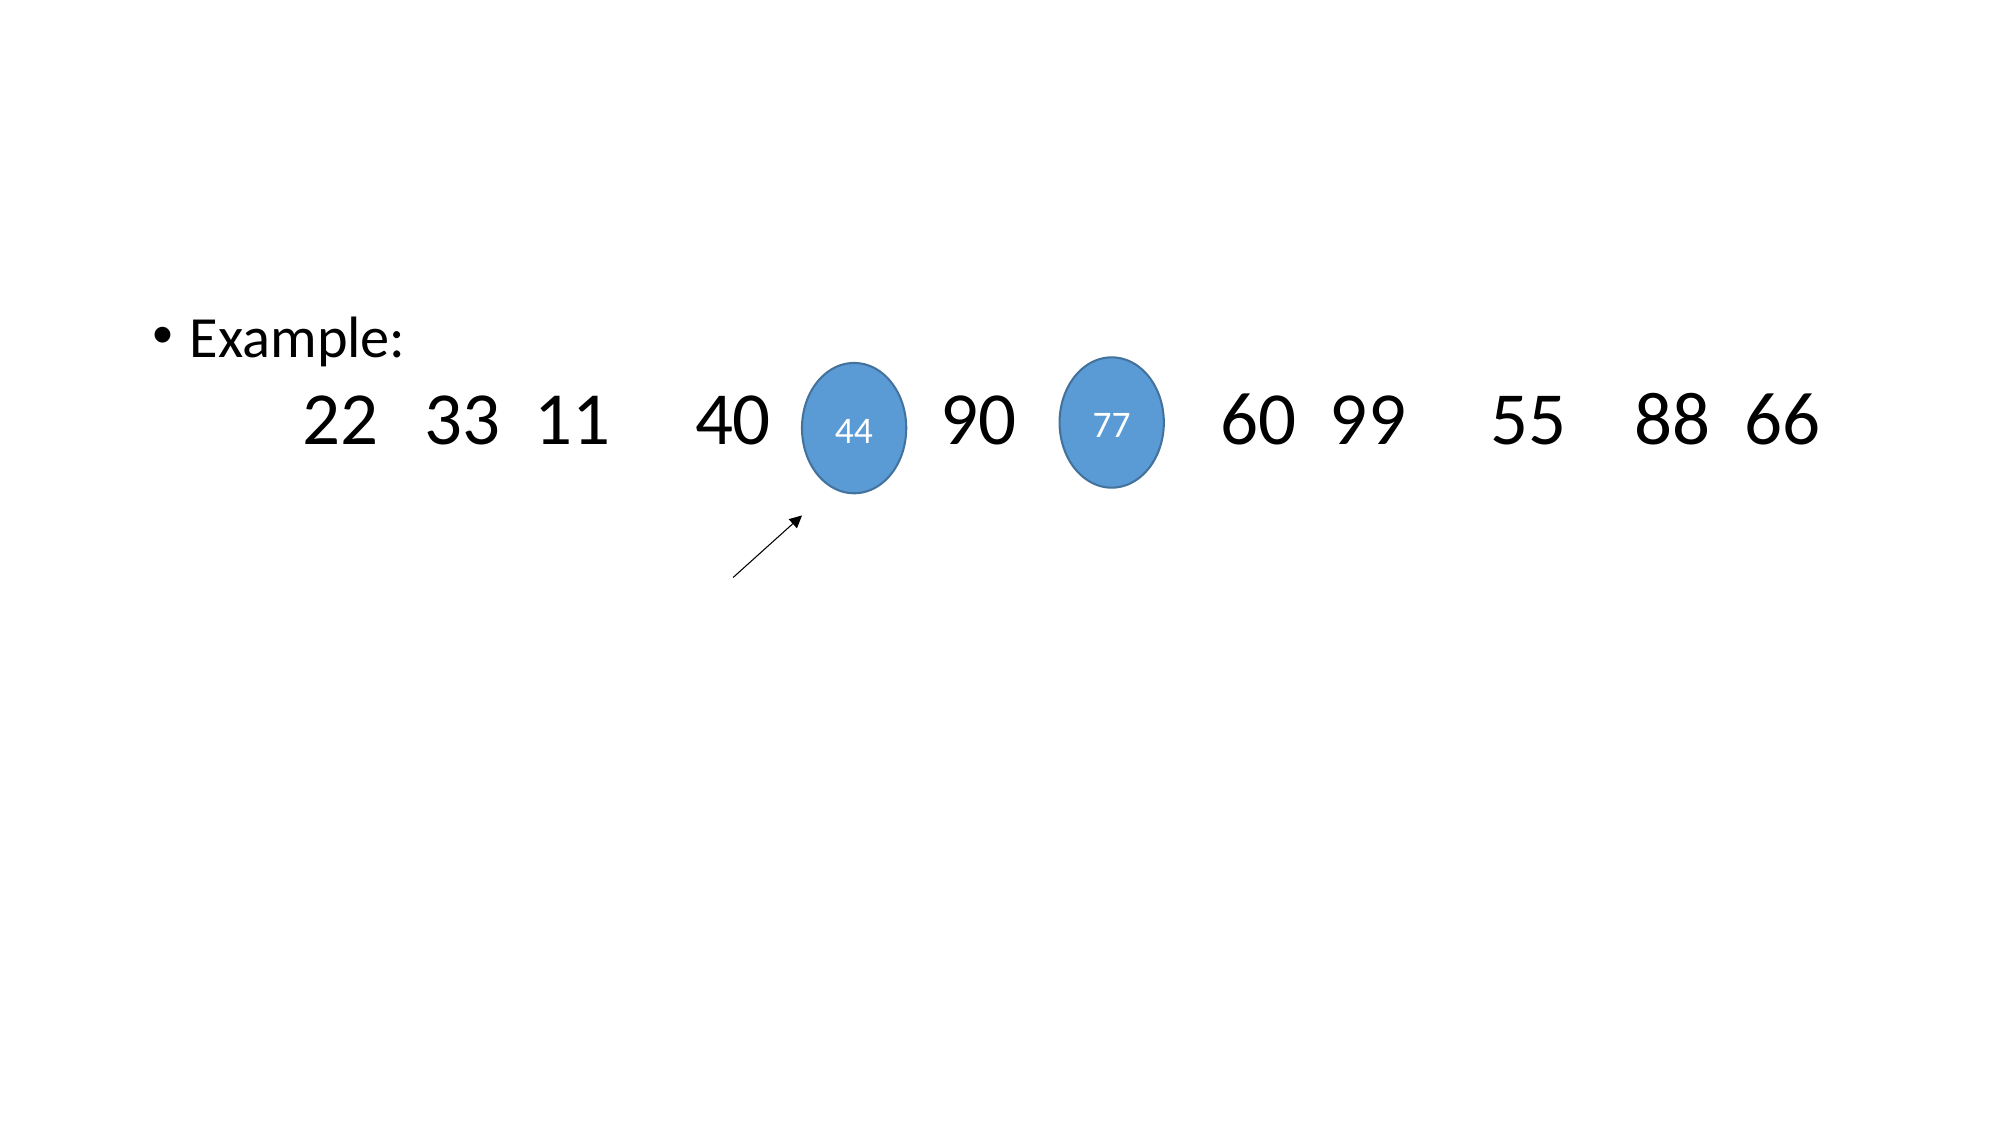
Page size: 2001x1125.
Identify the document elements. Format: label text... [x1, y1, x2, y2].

text_box 44 [800, 361, 908, 495]
list Example: 33 11 40 90 60 99 55 88 66 [137, 299, 1863, 1014]
text_box 77 [1058, 356, 1165, 489]
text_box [733, 515, 802, 578]
